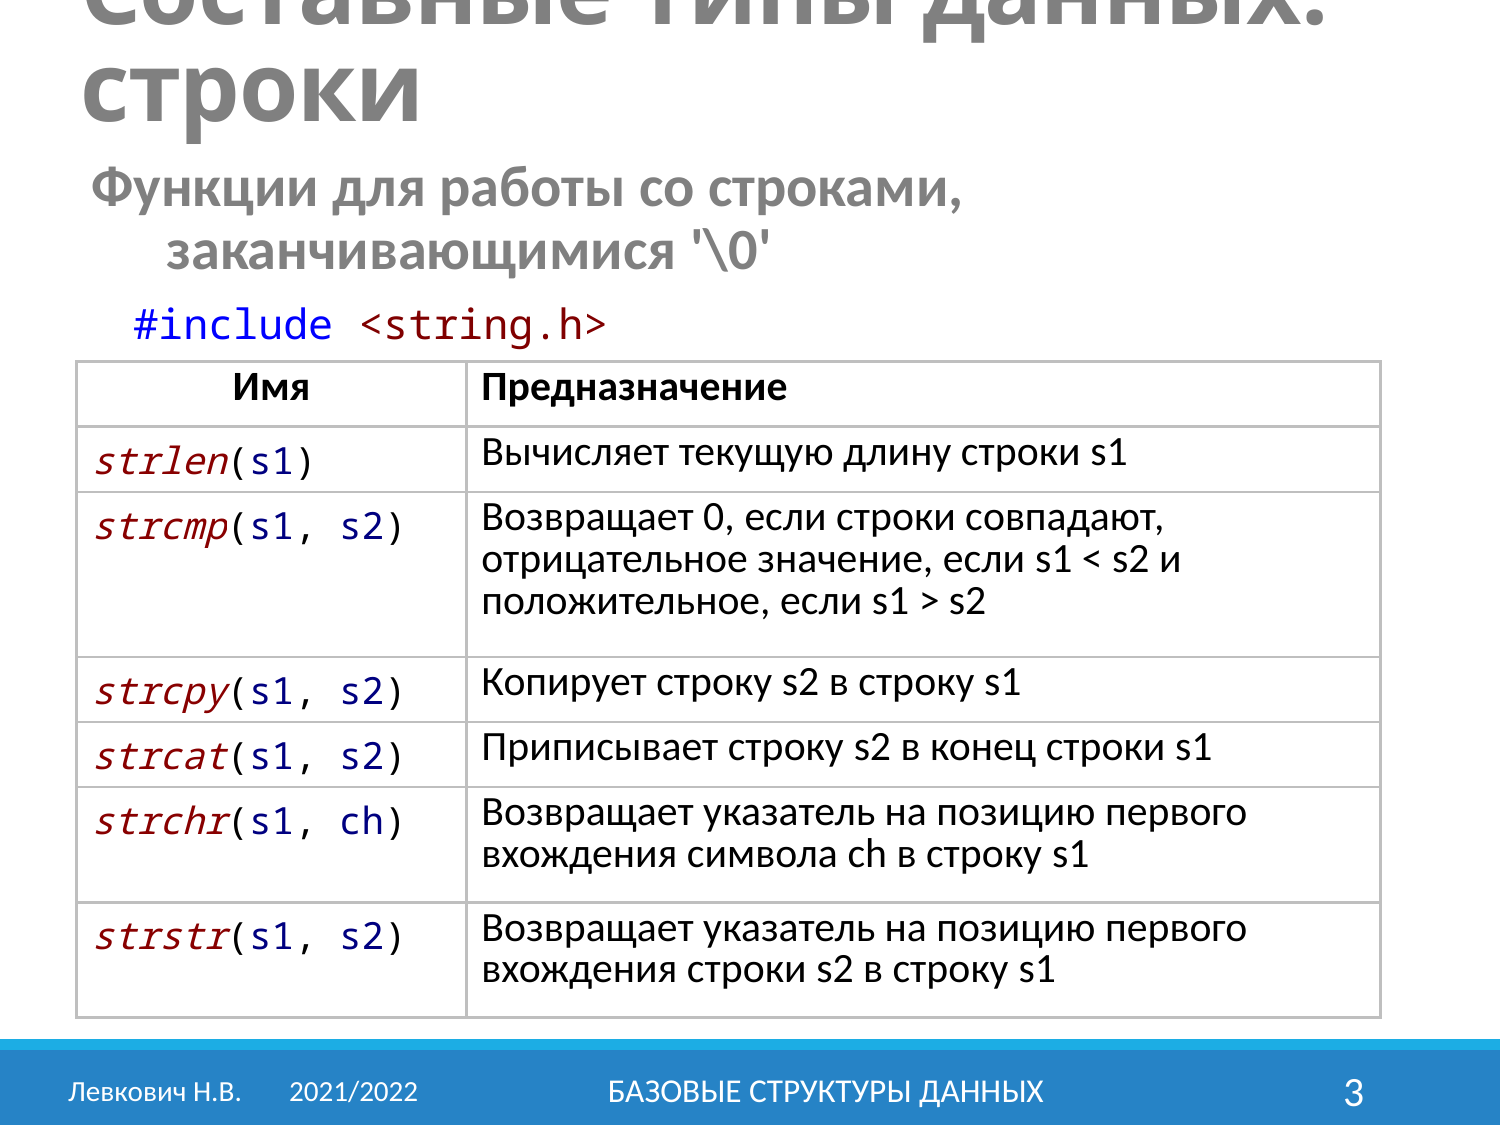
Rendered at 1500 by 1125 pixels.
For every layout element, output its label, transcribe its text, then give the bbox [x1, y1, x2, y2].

table_cell Возвращает указатель на позицию первого вхождения строки s2 в строку s1 [468, 904, 1379, 1016]
slide_number 3 [1218, 1059, 1380, 1120]
slide_number Левкович Н.В. 2021/2022 [47, 1059, 440, 1120]
table_cell strcat(s1, s2) [78, 723, 465, 786]
table_cell Копирует строку s2 в строку s1 [468, 658, 1379, 721]
footer Базовые структуры данных [453, 1059, 1199, 1120]
table_cell strstr(s1, s2) [78, 904, 465, 1016]
table_cell strchr(s1, ch) [78, 788, 465, 901]
table_header Предназначение [468, 363, 1379, 425]
table_cell strcpy(s1, s2) [78, 658, 465, 721]
table_cell Возвращает указатель на позицию первого вхождения символа ch в строку s1 [468, 788, 1379, 901]
table_cell strcmp(s1, s2) [78, 493, 465, 656]
table_header Имя [78, 363, 465, 425]
table_cell Возвращает 0, если строки совпадают, отрицательное значение, если s1 < s2 и положительное, если s1 > s2 [468, 493, 1379, 656]
text_box Функции для работы со строками, заканчивающимися '\0' [76, 148, 1459, 290]
table_cell Приписывает строку s2 в конец строки s1 [468, 723, 1379, 786]
table_cell strlen(s1) [78, 428, 465, 491]
table_cell Вычисляет текущую длину строки s1 [468, 428, 1379, 491]
text_box Составные типы данных: строки [64, 0, 1459, 149]
text_box #include <string.h> [118, 290, 623, 356]
